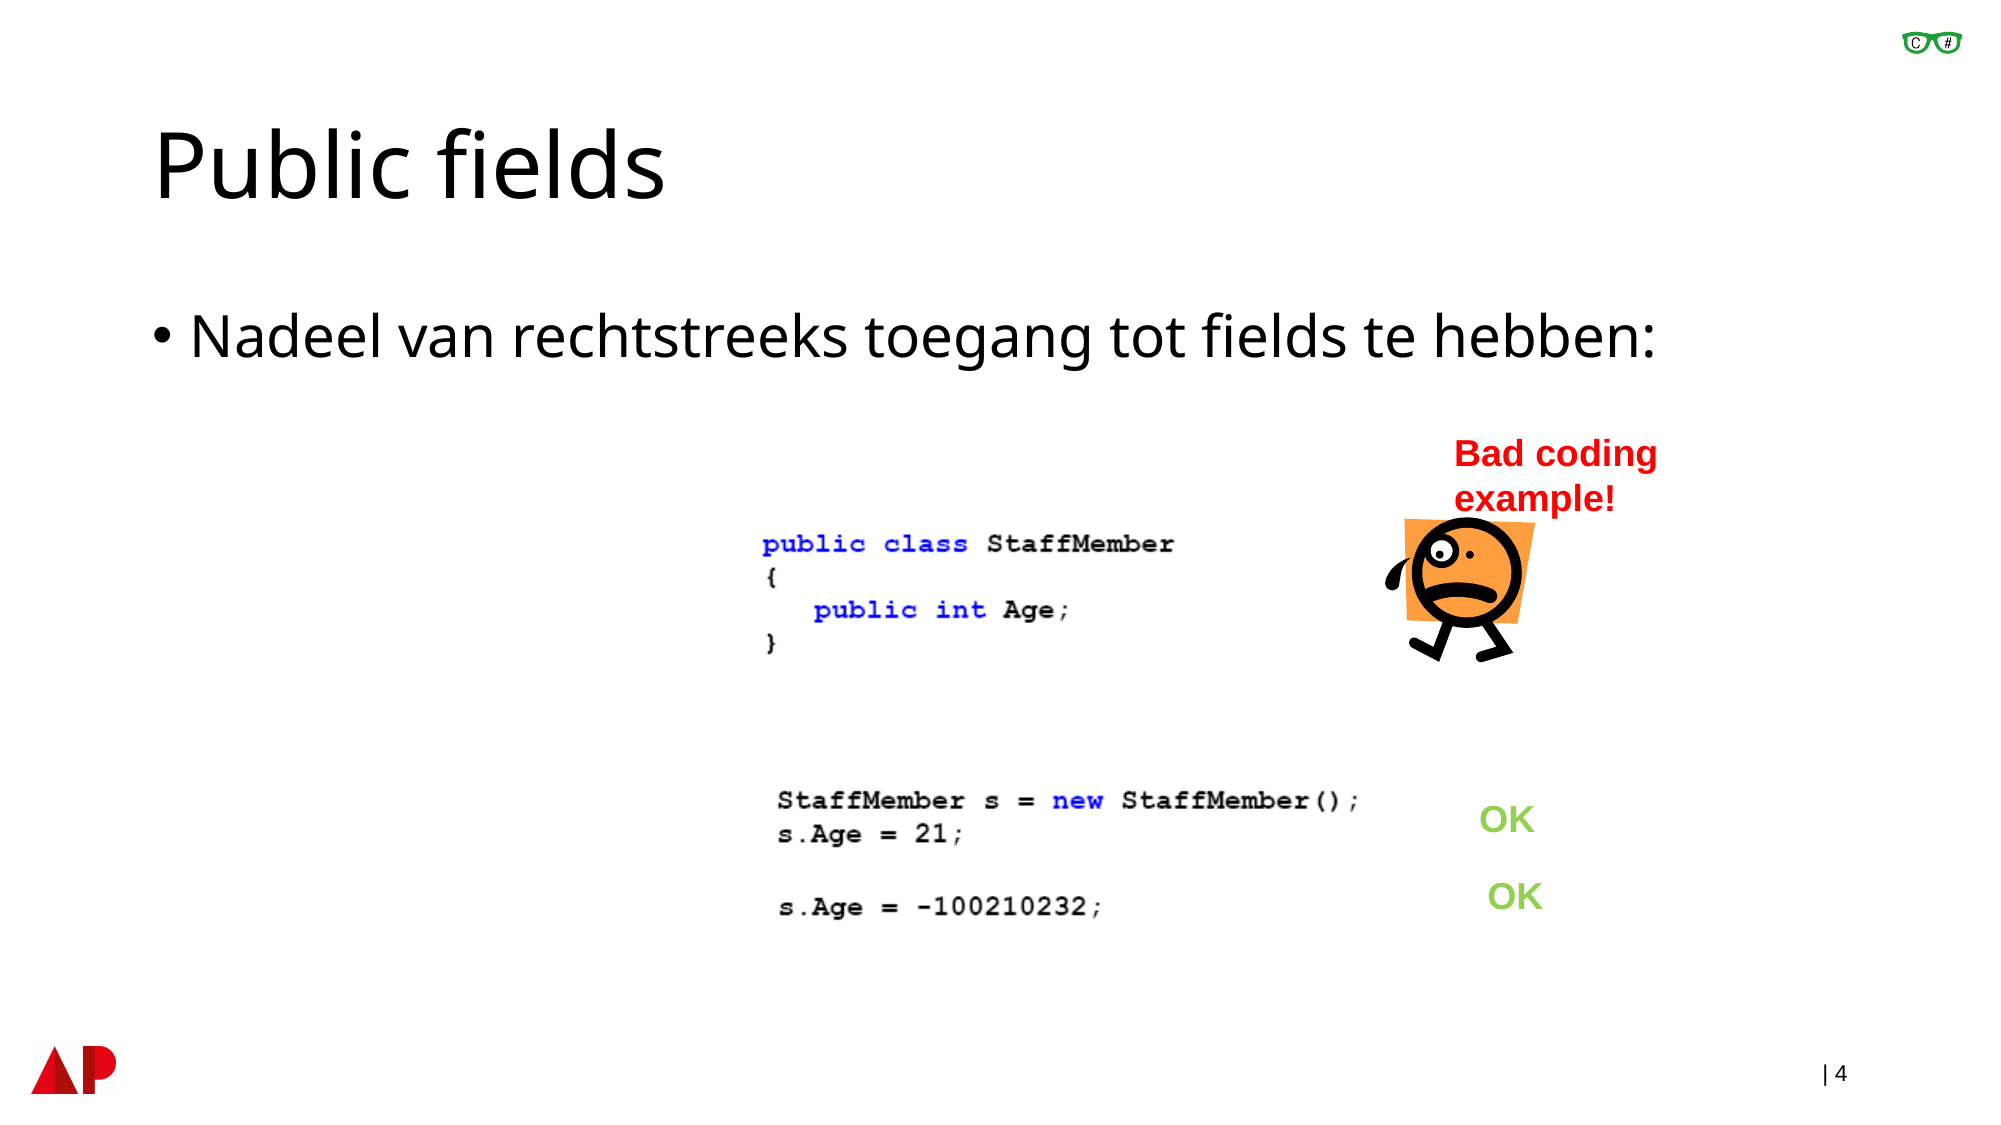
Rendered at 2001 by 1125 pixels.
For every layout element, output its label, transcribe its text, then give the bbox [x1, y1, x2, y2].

slide_number | 4 [1412, 1042, 1863, 1103]
picture [748, 527, 1192, 668]
list Nadeel van rechtstreeks toegang tot fields te hebben: [137, 299, 1863, 1014]
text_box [1385, 422, 1709, 663]
title Public fields [137, 59, 1863, 278]
text_box OK [1472, 865, 1559, 925]
picture [31, 1046, 116, 1094]
picture [763, 884, 1112, 928]
text_box OK [1464, 787, 1551, 848]
picture [754, 785, 1427, 857]
picture [1899, 26, 1965, 60]
